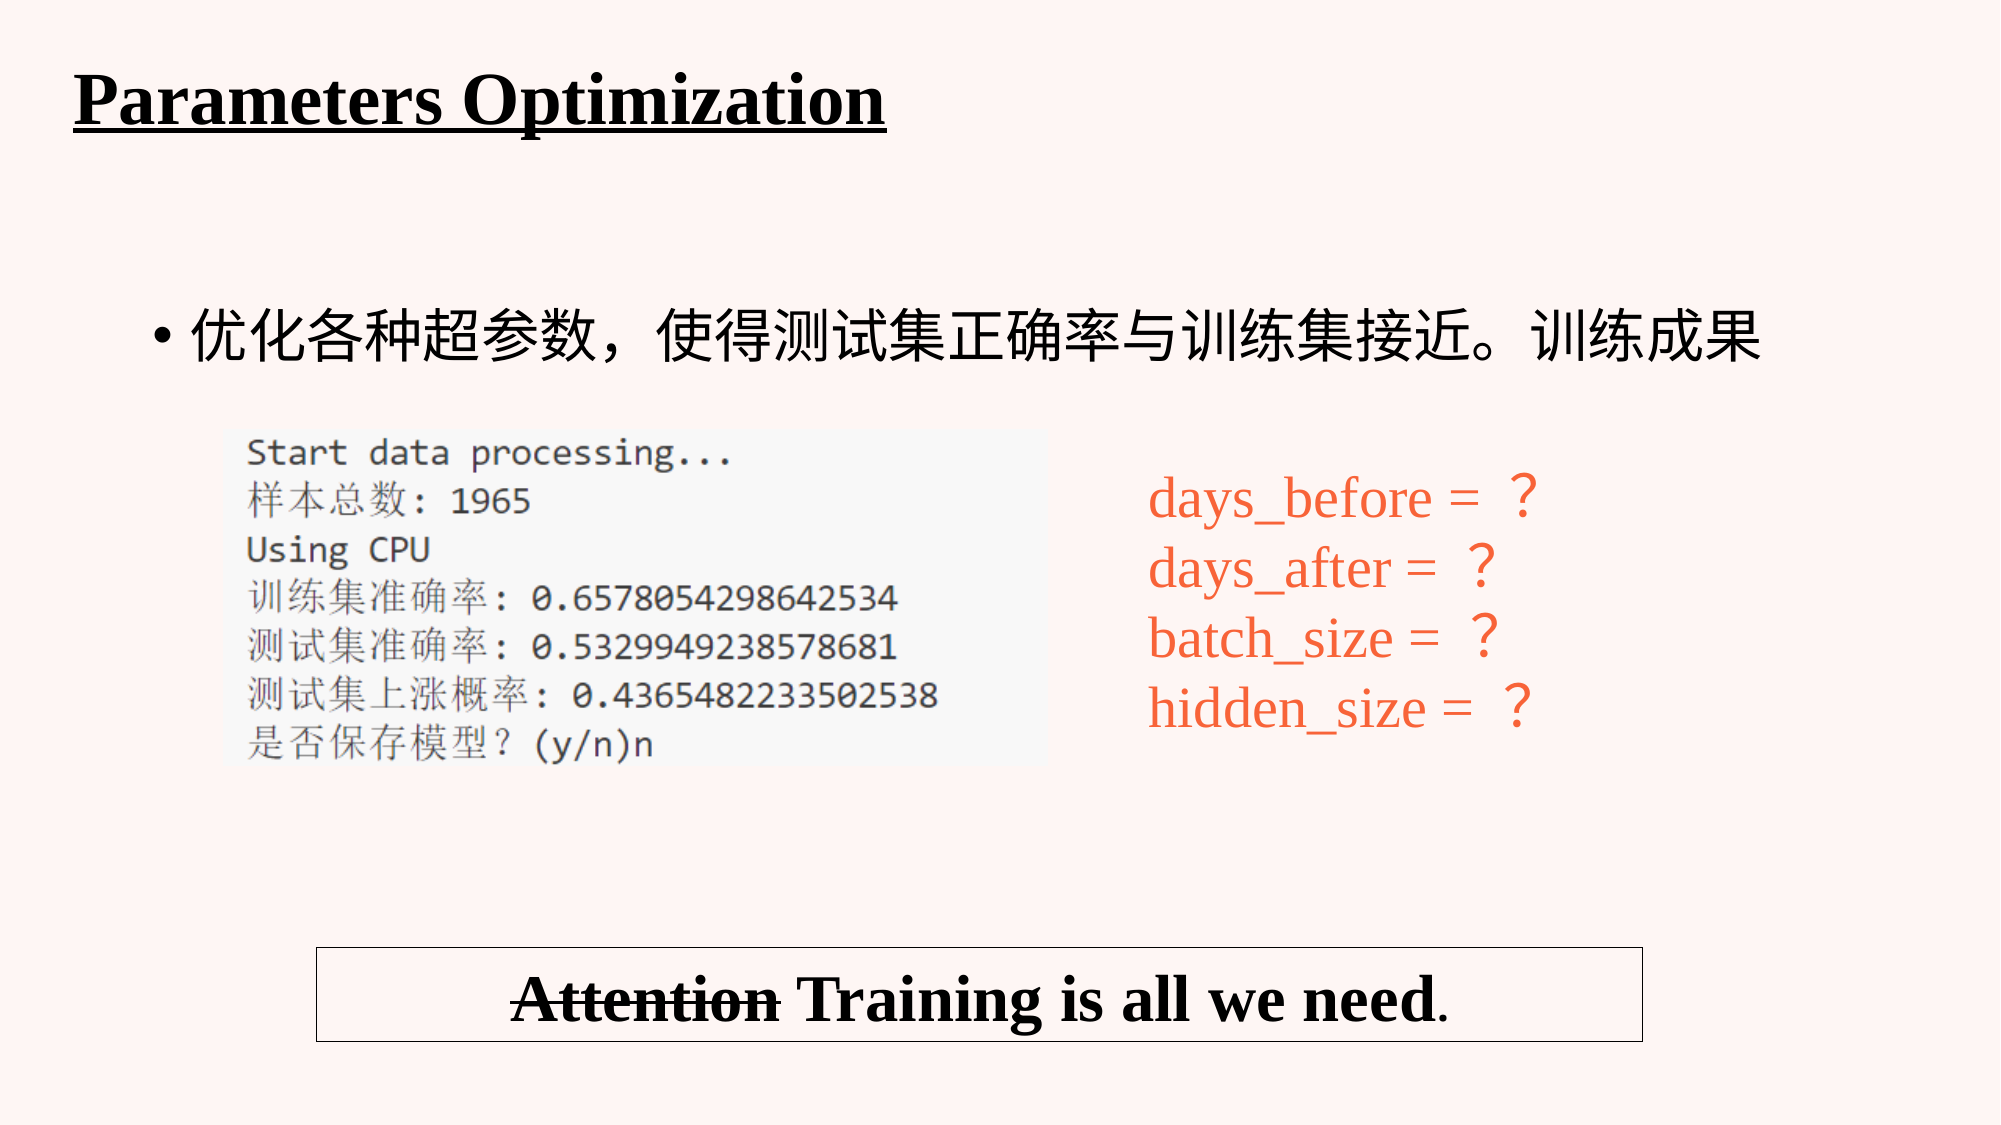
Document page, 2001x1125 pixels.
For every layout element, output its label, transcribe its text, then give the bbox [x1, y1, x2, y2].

list 优化各种超参数，使得测试集正确率与训练集接近。训练成果 [137, 299, 1863, 1014]
text_box Attention Training is all we need. [316, 947, 1643, 1042]
title Parameters Optimization [58, 44, 980, 155]
picture [223, 428, 1048, 766]
text_box days_before = ？days_after = ？ batch_size = ？ hidden_size = ？ [1133, 451, 1613, 747]
